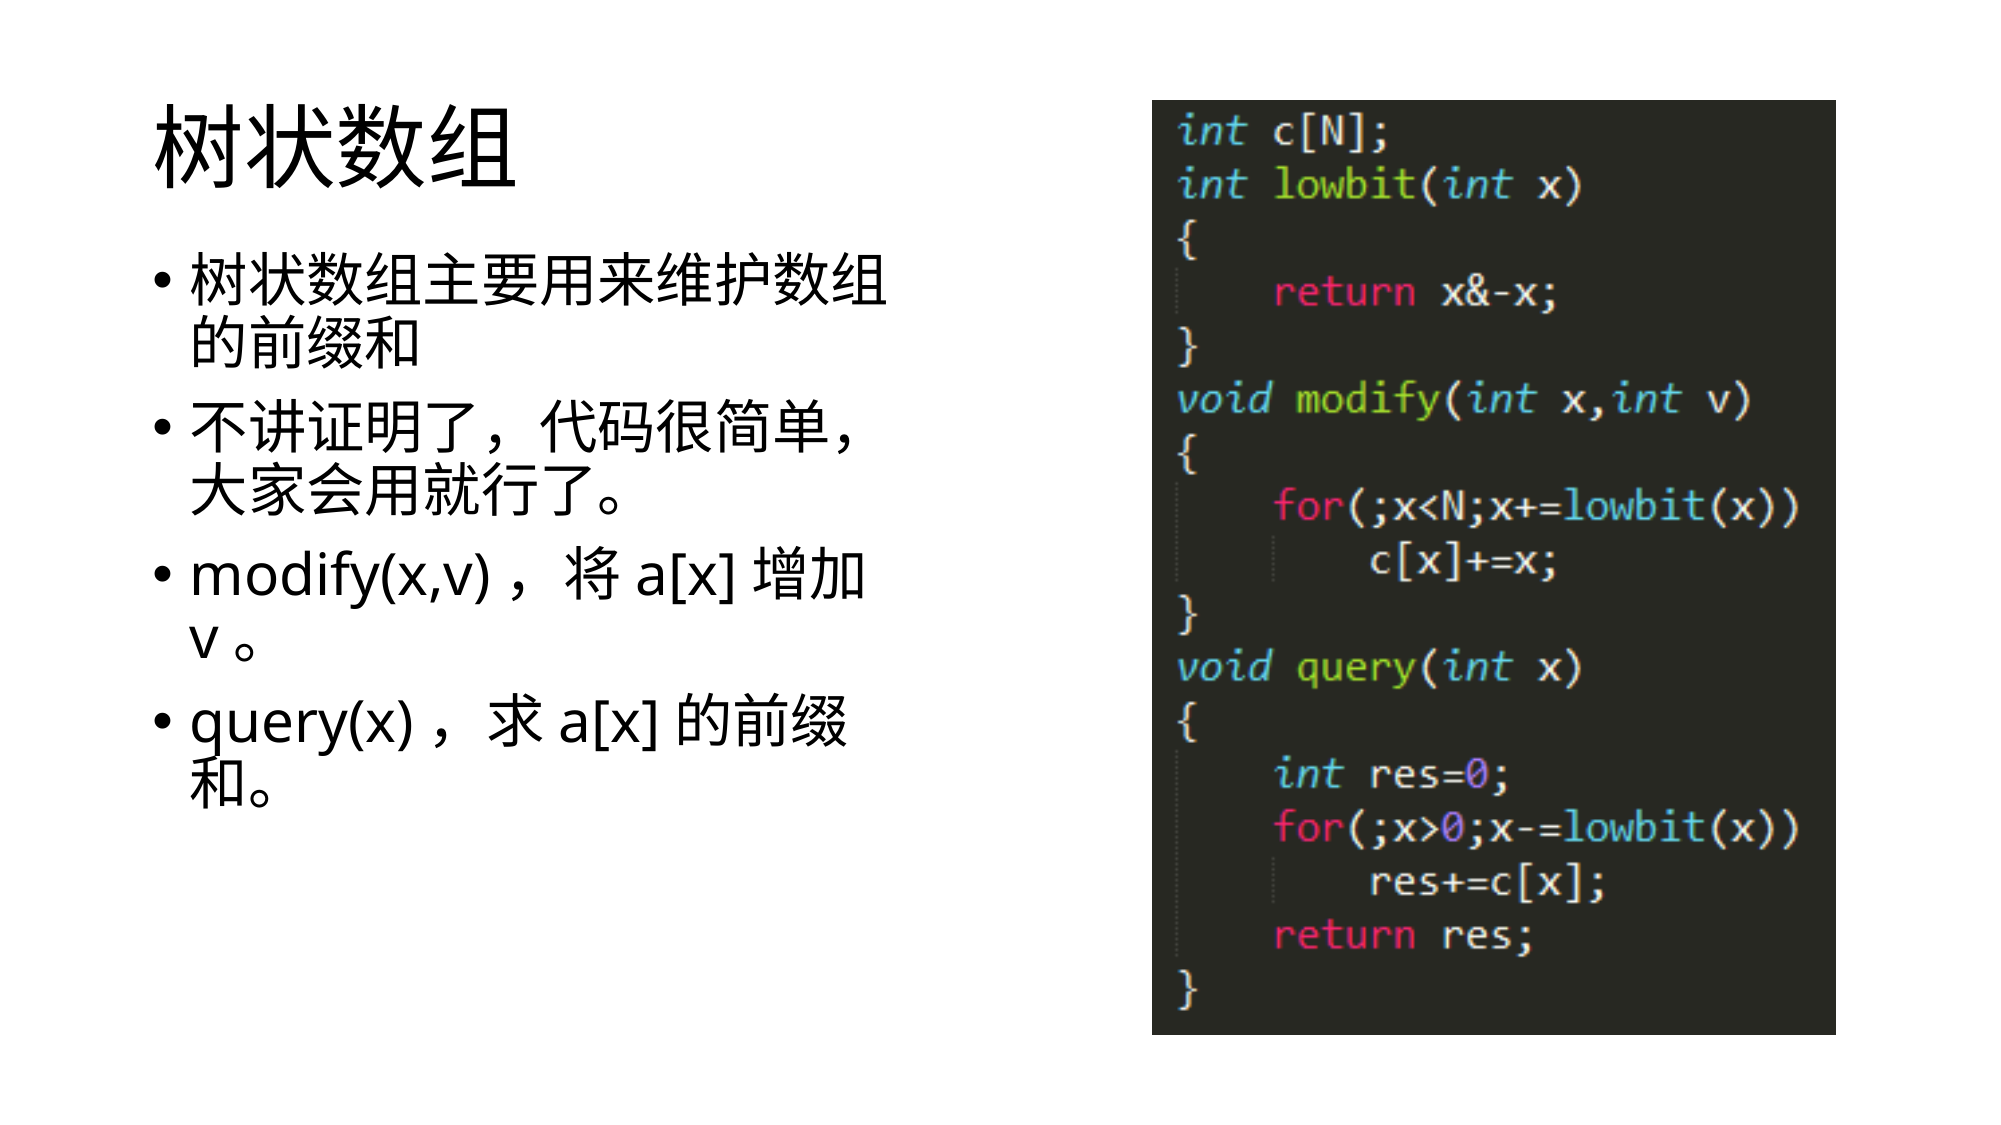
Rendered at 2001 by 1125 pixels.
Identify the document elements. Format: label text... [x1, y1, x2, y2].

title 树状数组 [137, 59, 1863, 245]
list 树状数组主要用来维护数组的前缀和 不讲证明了，代码很简单，大家会用就行了。 modify(x,v)，将a[x]增加v。 query(x)，求a[x]的前缀和。 [137, 244, 919, 911]
picture [1152, 100, 1836, 1035]
